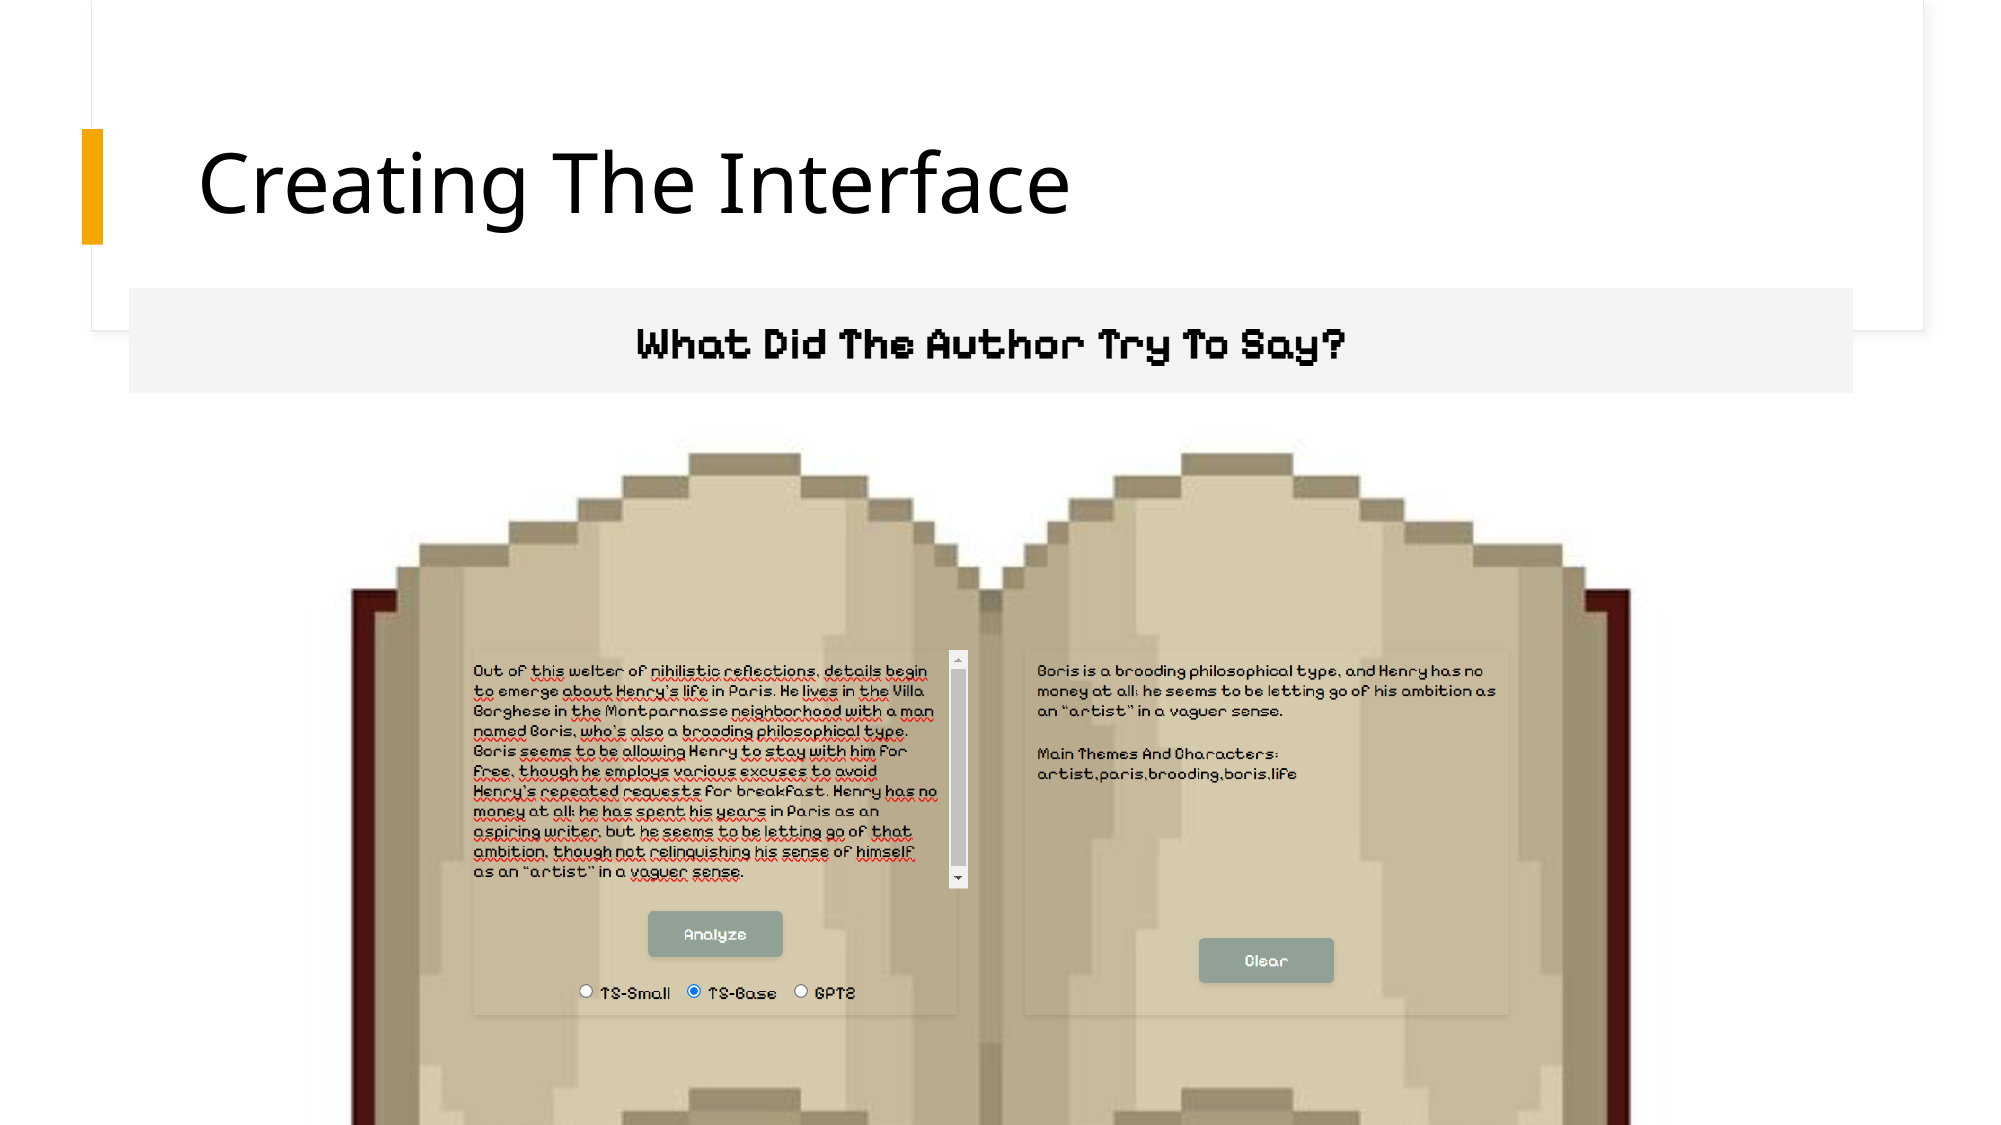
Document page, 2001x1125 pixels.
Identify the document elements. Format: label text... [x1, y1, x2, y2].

title Creating The Interface [183, 90, 1851, 284]
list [129, 288, 1853, 1125]
